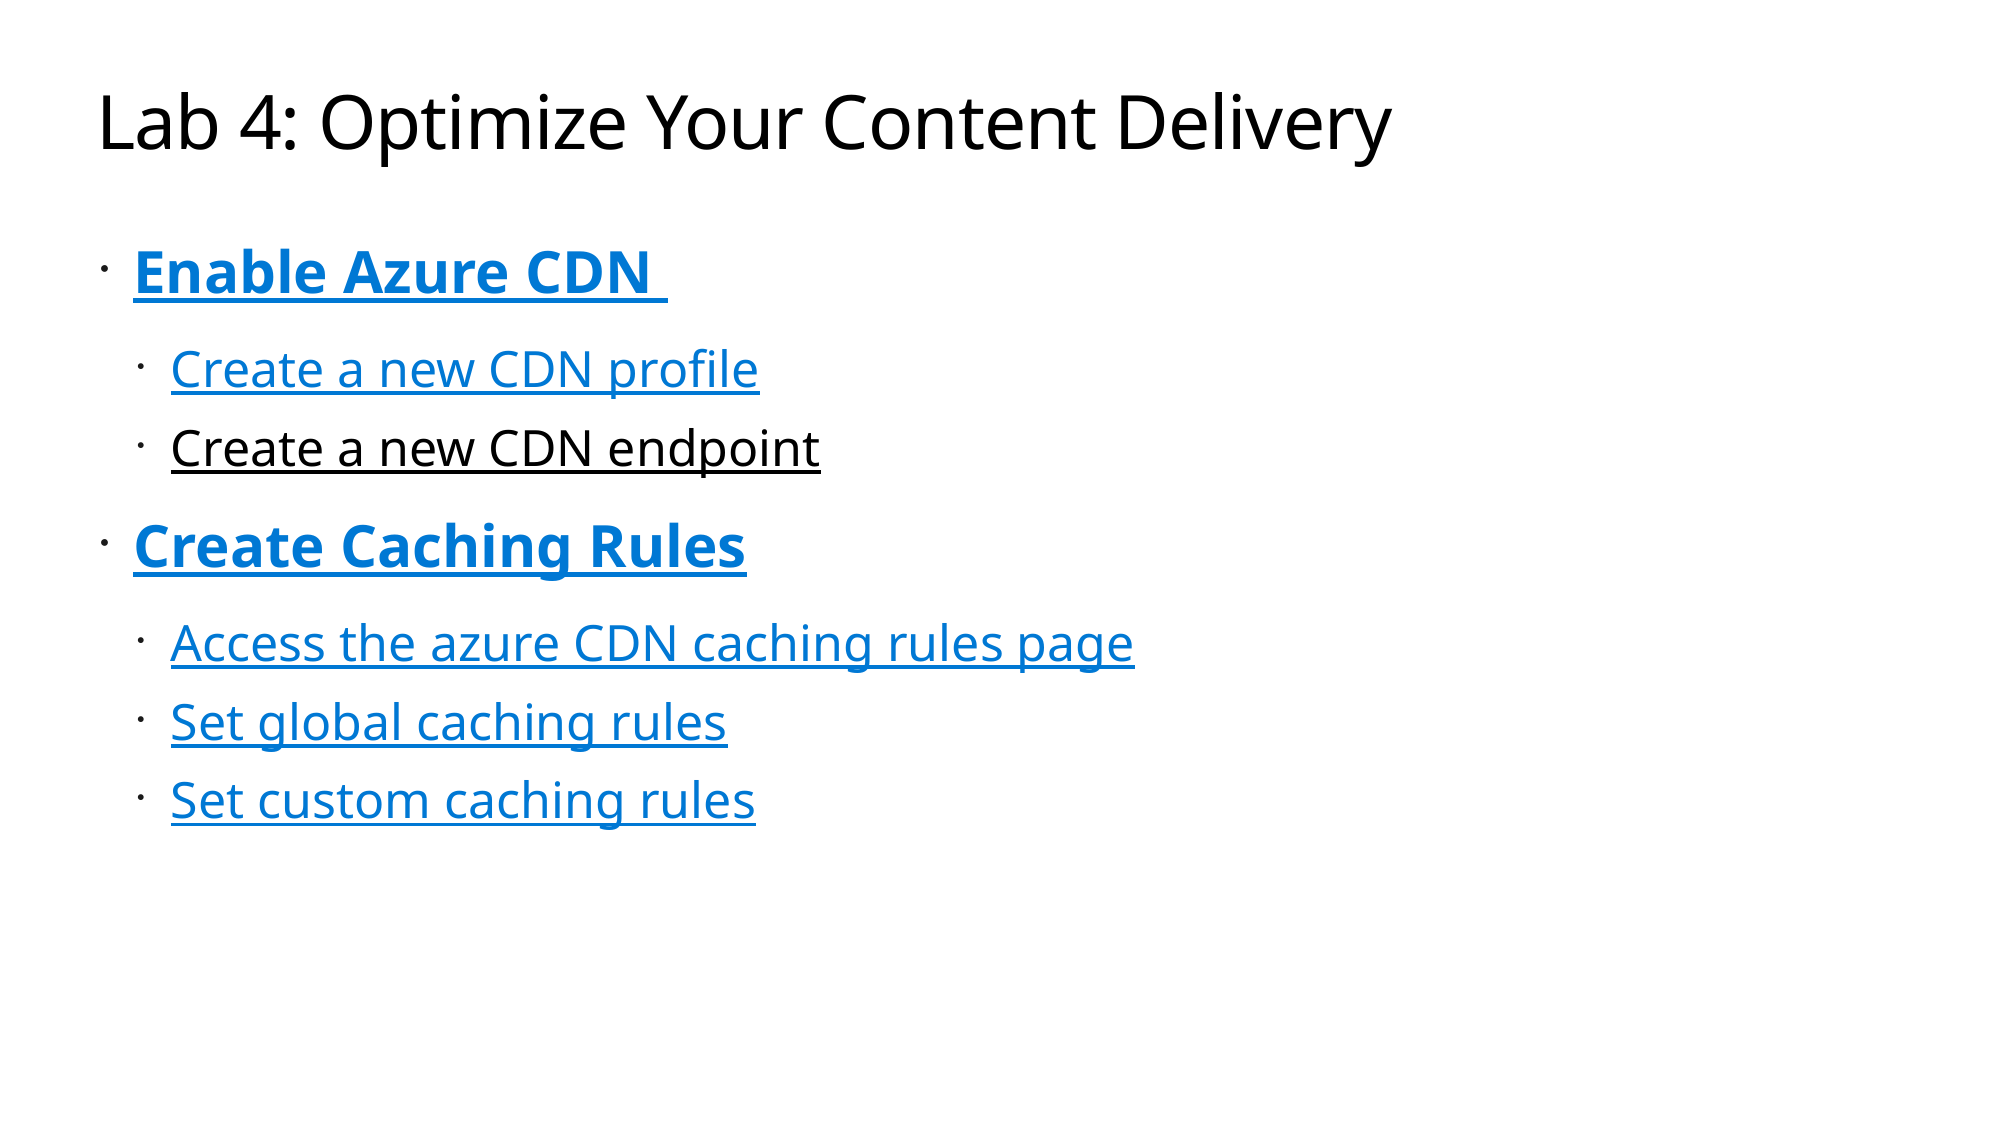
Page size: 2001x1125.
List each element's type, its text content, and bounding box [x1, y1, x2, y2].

list Enable Azure CDN Create a new CDN profile Create a new CDN endpoint Create Caching Rules Access the azure CDN caching rules page Set global caching rules Set custom caching rules [95, 235, 1904, 783]
title Lab 4: Optimize Your Content Delivery [96, 75, 1904, 166]
